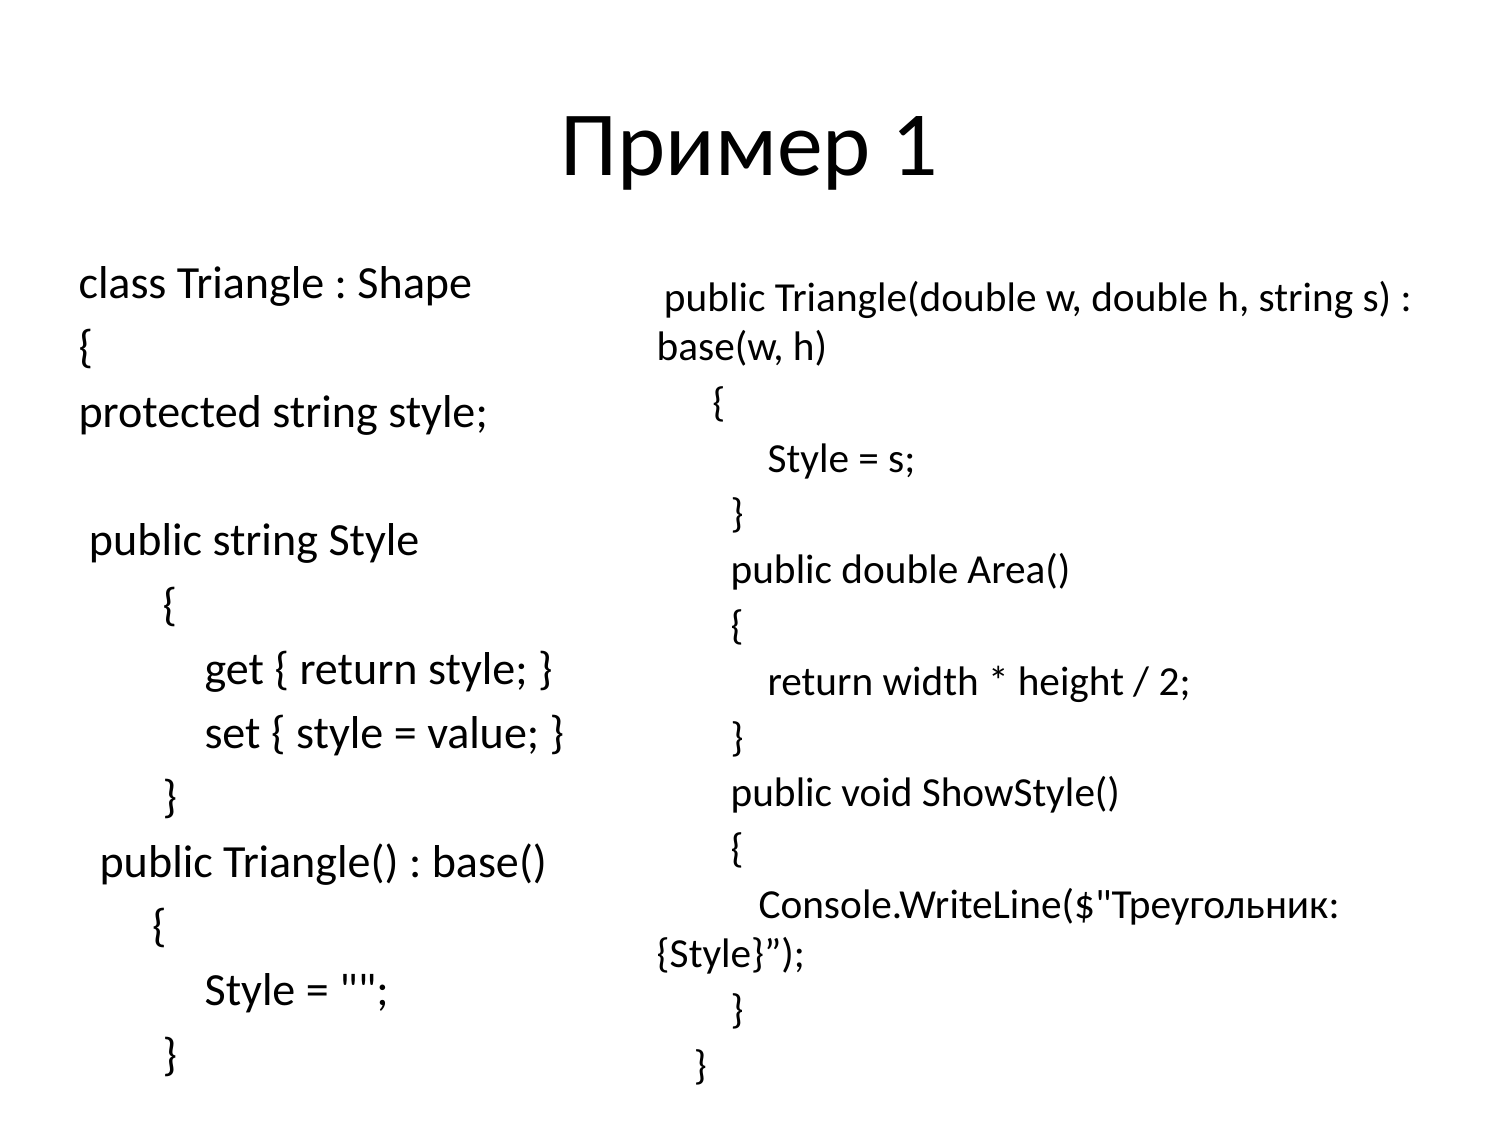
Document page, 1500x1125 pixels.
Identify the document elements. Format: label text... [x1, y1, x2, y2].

text_box public Triangle(double w, double h, string s) : base(w, h) { Style = s; } public double Area() { return width * height / 2; } public void ShowStyle() { Console.WriteLine($"Треугольник: {Style}”); } } [641, 262, 1483, 1106]
text_box class Triangle : Shape { protected string style; public string Style { get { return style; } set { style = value; } } public Triangle() : base() { Style = ""; } [63, 245, 779, 1089]
text_box Пример 1 [75, 45, 1425, 233]
